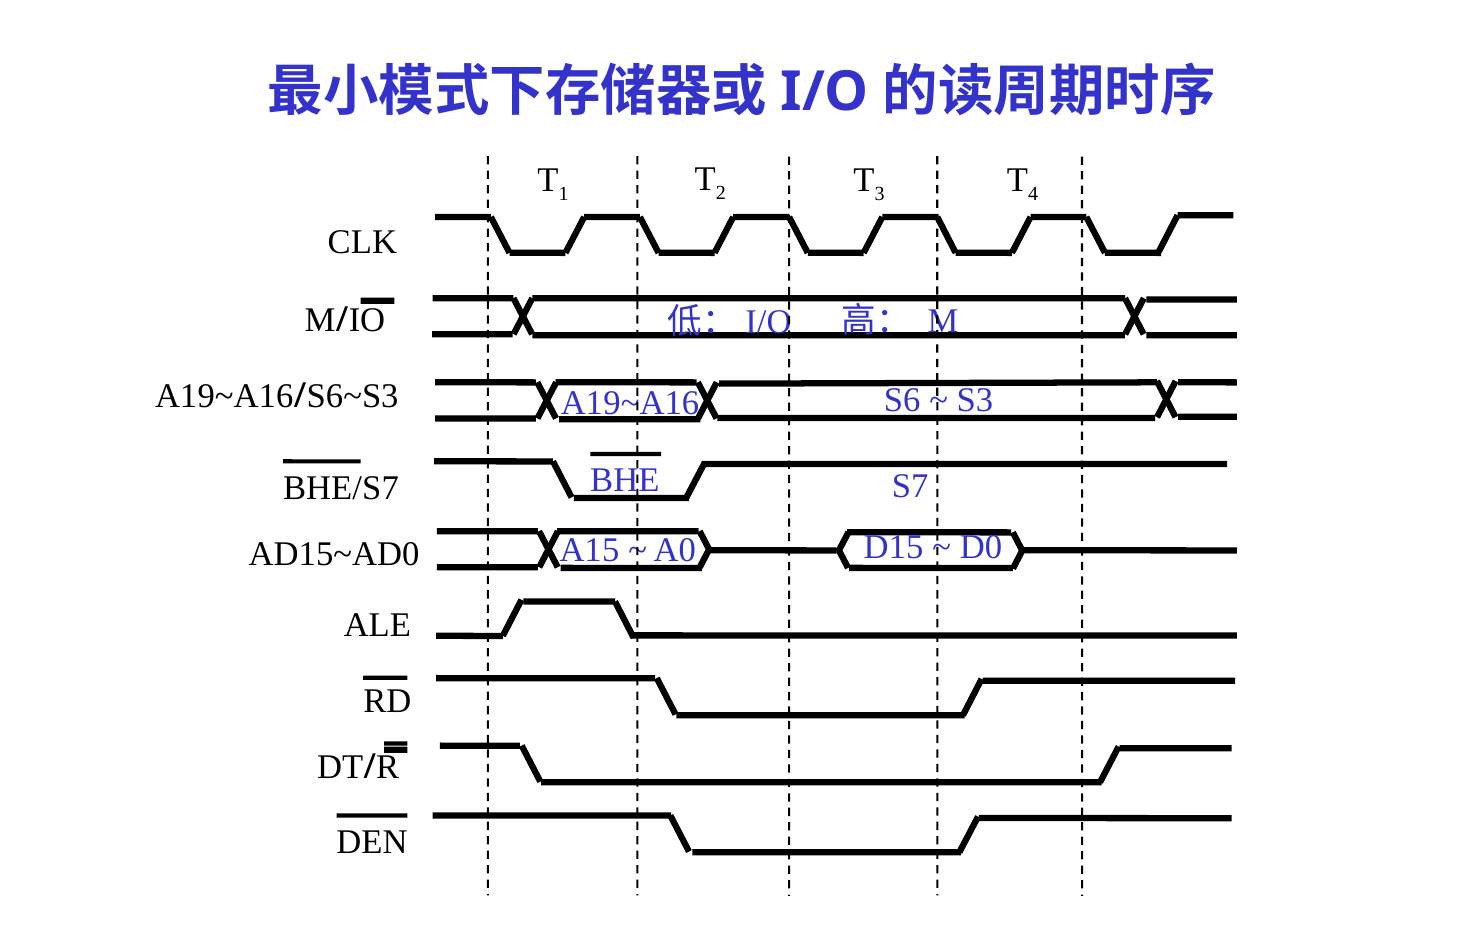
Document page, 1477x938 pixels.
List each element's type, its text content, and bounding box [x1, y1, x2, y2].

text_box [154, 155, 1238, 897]
title 最小模式下存储器或I/O的读周期时序 [179, 41, 1305, 134]
